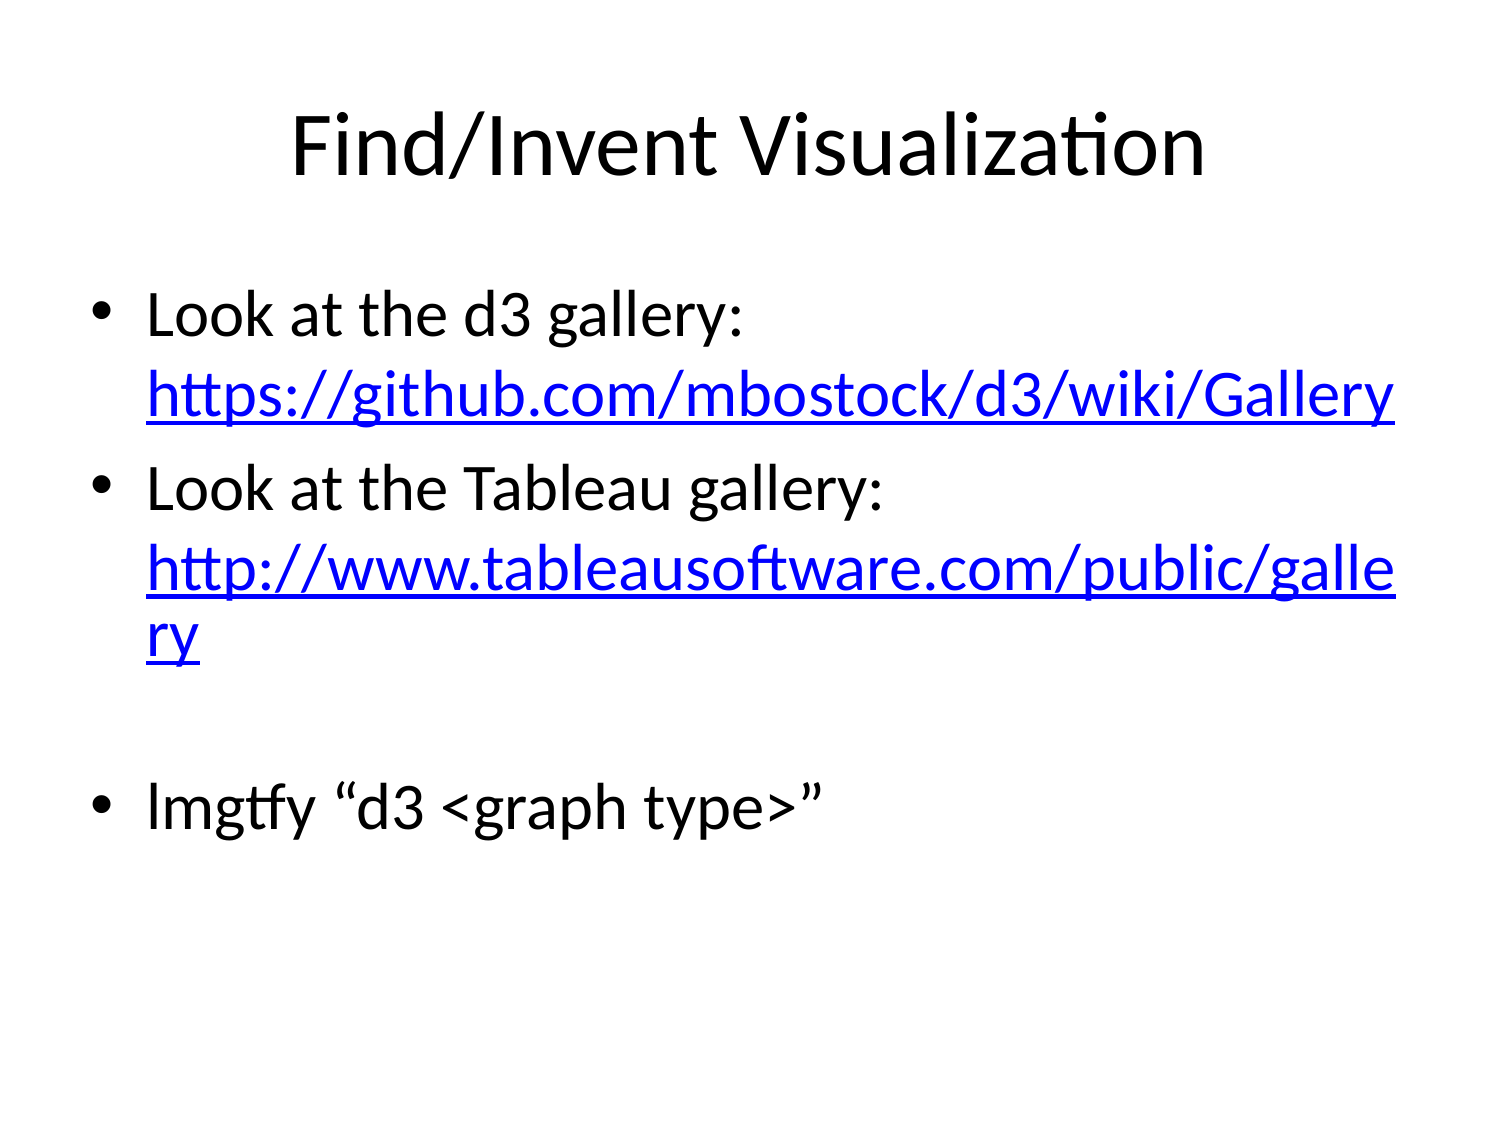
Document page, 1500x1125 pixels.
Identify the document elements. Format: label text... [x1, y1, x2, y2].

list Look at the d3 gallery: https://github.com/mbostock/d3/wiki/Gallery Look at the Tableau gallery: http://www.tableausoftware.com/public/gallery lmgtfy “d3 <graph type>” [75, 262, 1425, 1005]
title Find/Invent Visualization [75, 45, 1425, 233]
